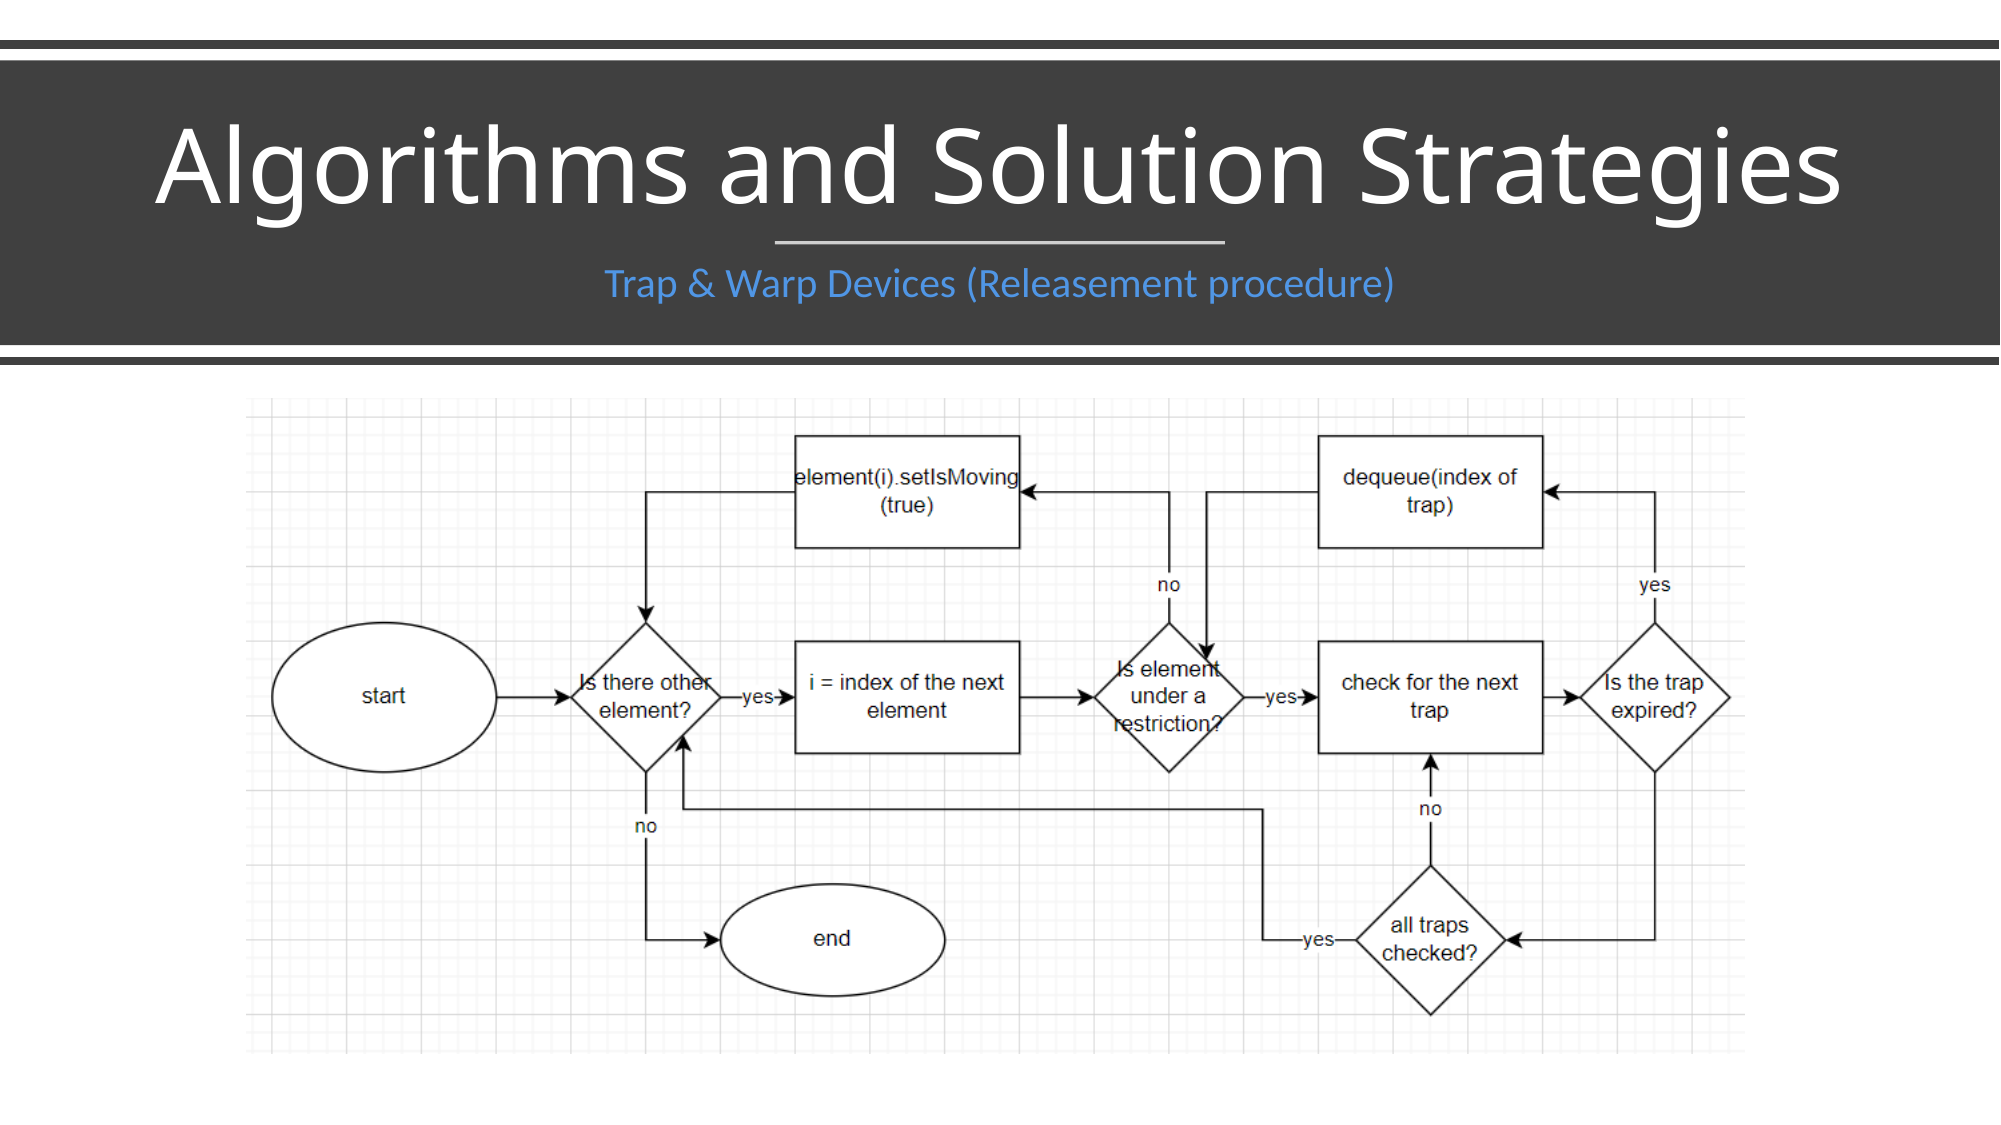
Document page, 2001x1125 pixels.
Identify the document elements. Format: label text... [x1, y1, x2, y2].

picture [245, 398, 1745, 1054]
title Algorithms and Solution Strategies [86, 80, 1914, 233]
text_box [0, 59, 2000, 346]
list Trap & Warp Devices (Releasement procedure) [249, 253, 1750, 323]
